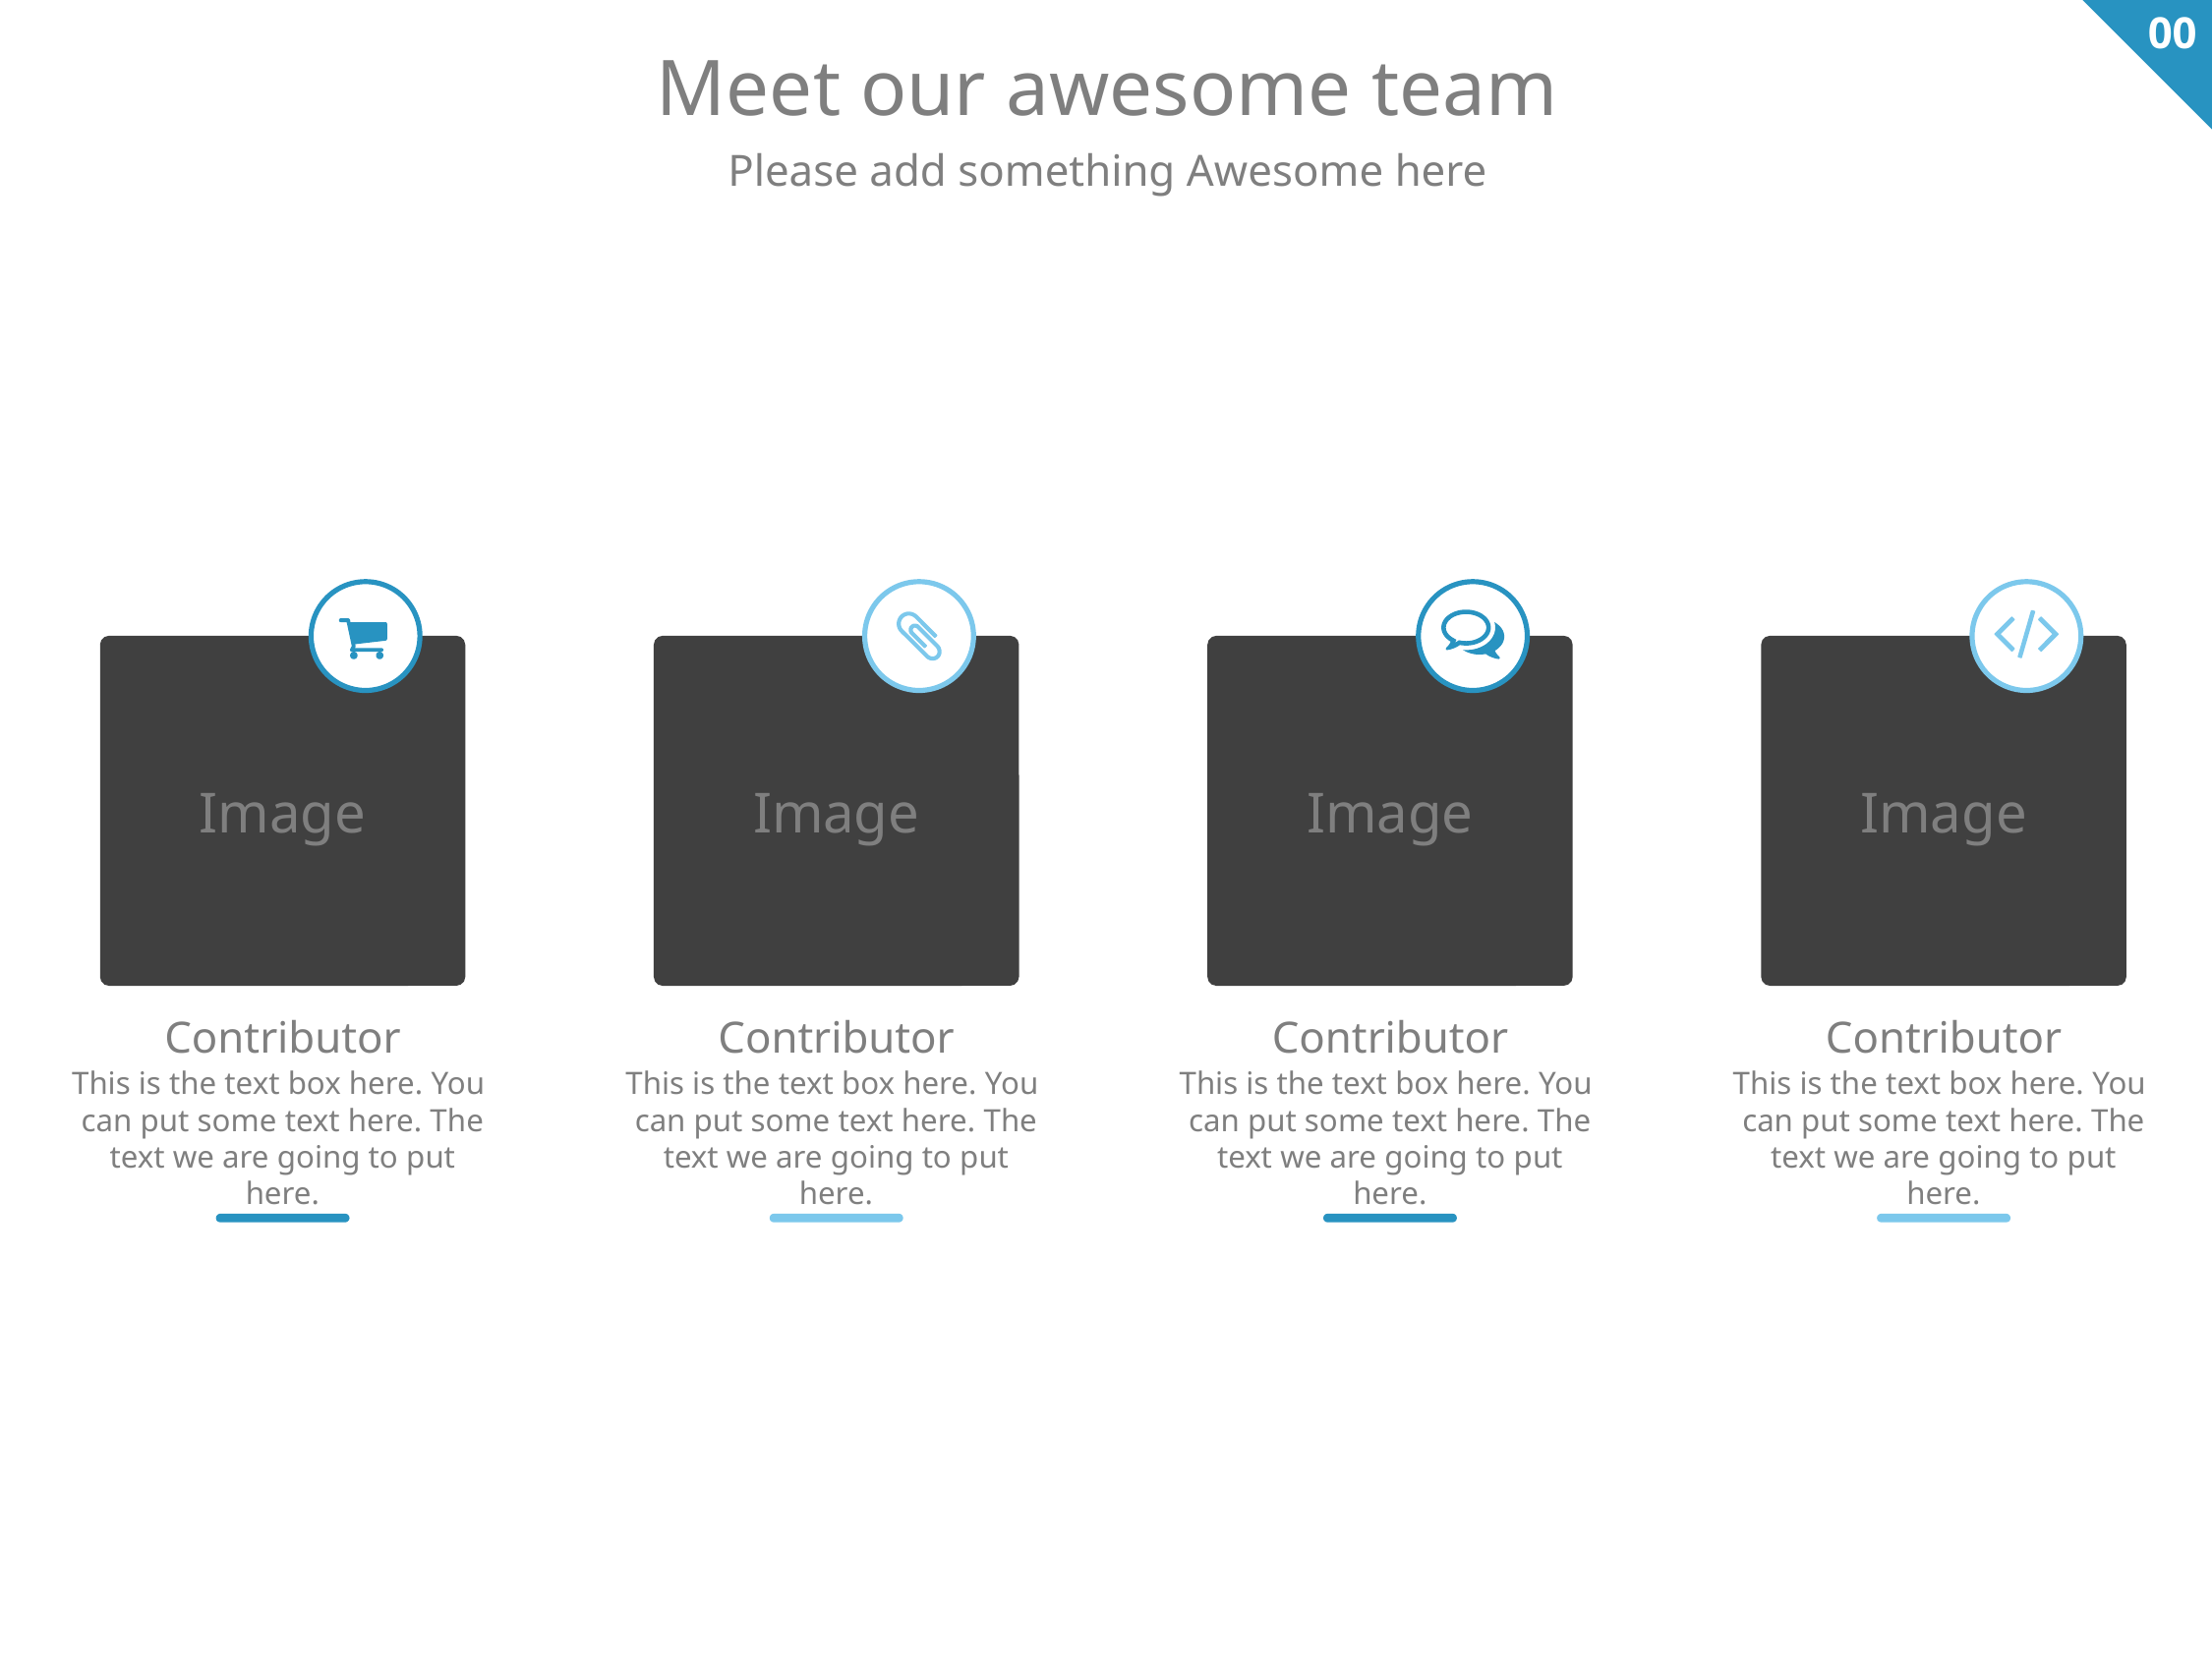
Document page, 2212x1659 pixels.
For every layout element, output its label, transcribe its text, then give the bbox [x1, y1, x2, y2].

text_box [1207, 581, 1573, 987]
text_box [1164, 1001, 1616, 1183]
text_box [1761, 581, 2126, 987]
text_box [1321, 1212, 1458, 1224]
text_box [1994, 609, 2059, 658]
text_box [1441, 609, 1505, 659]
text_box Please add something Awesome here [713, 136, 1502, 202]
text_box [57, 1001, 508, 1183]
text_box [214, 1212, 351, 1224]
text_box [1717, 1001, 2170, 1183]
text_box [99, 581, 466, 987]
text_box [768, 1212, 904, 1224]
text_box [2080, 0, 2212, 130]
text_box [653, 581, 1019, 987]
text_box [611, 1001, 1062, 1183]
text_box [1876, 1212, 2012, 1224]
text_box Meet our awesome team [641, 31, 1574, 139]
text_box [338, 618, 387, 659]
